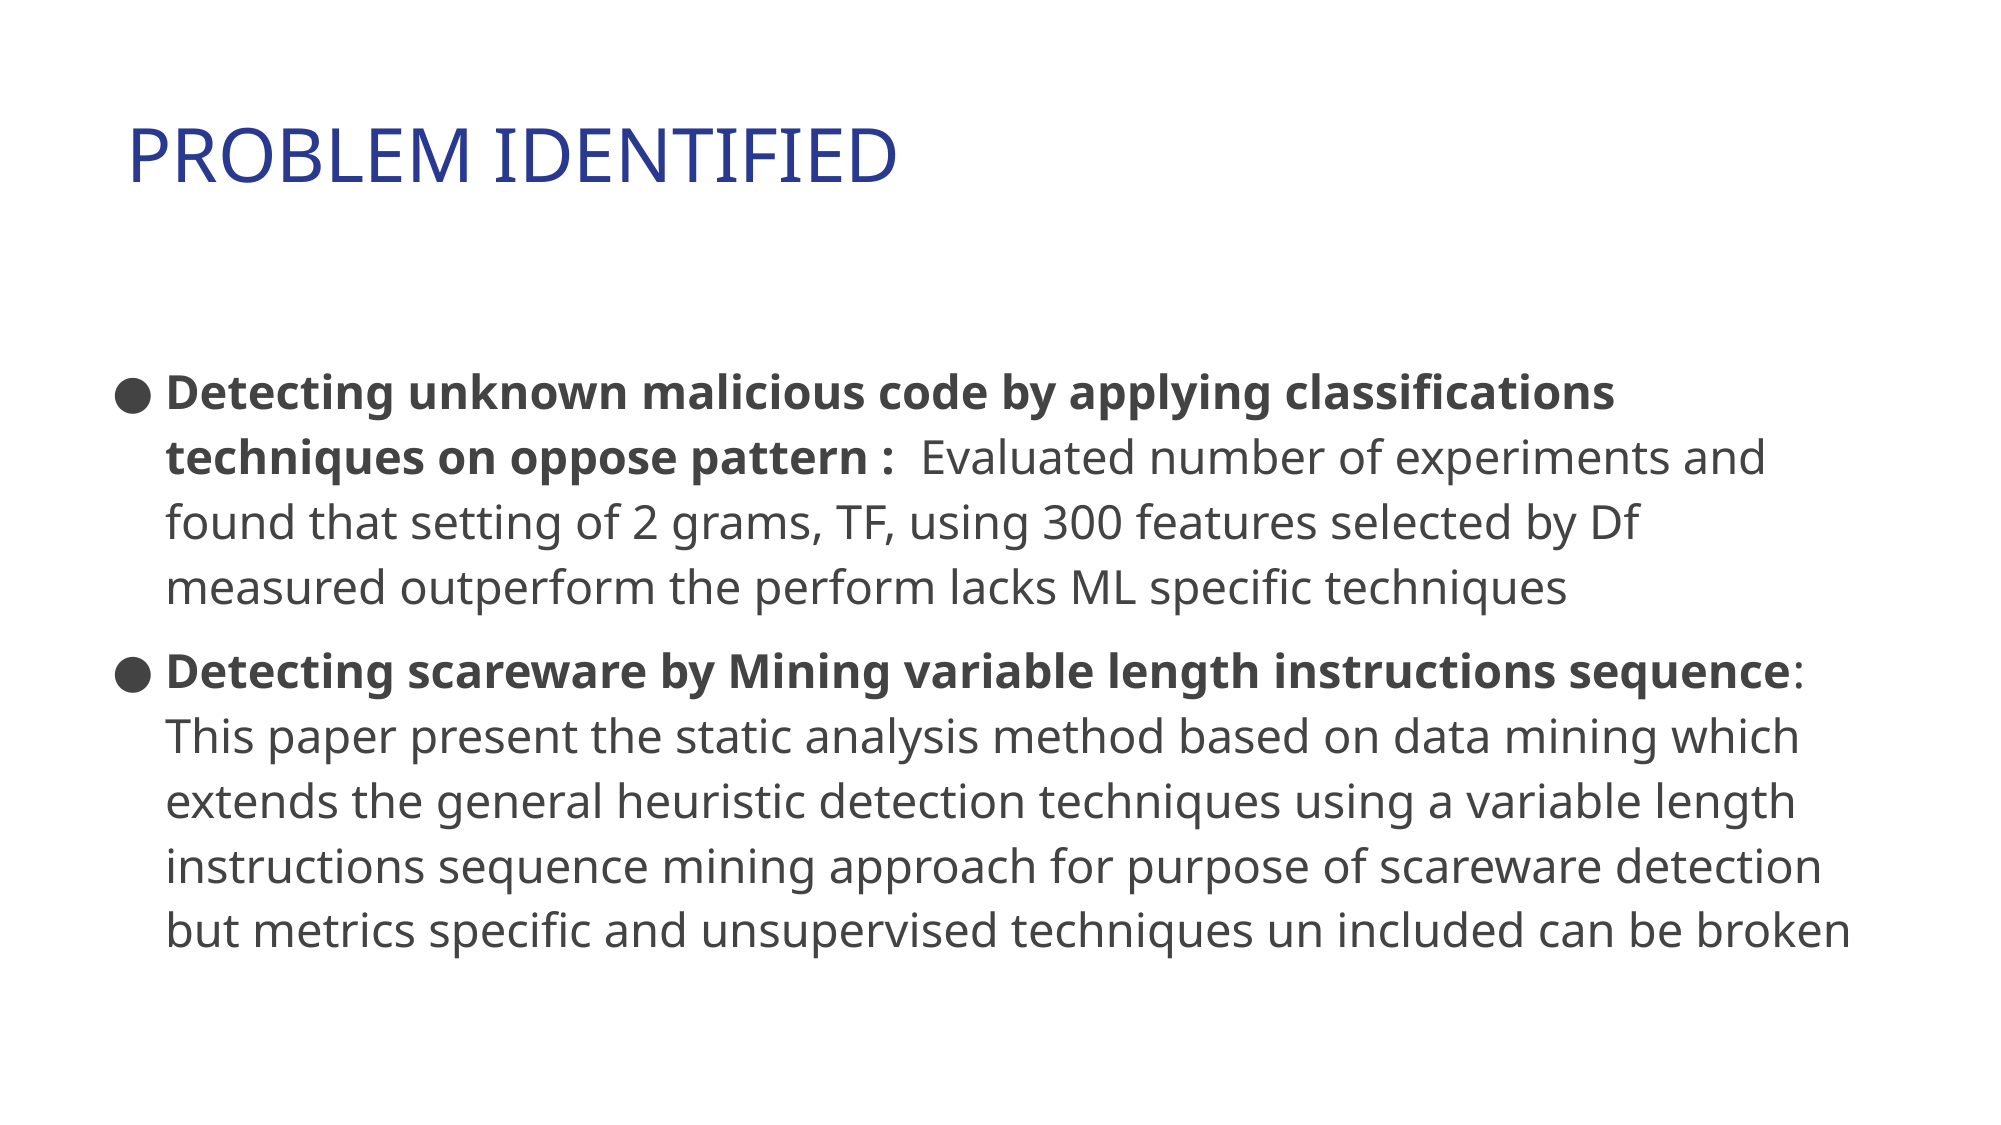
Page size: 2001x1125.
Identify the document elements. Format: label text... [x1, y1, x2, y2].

list Detecting unknown malicious code by applying classifications techniques on oppose pattern : Evaluated number of experiments and found that setting of 2 grams, TF, using 300 features selected by Df measured outperform the perform lacks ML specific techniques Detecting scareware by Mining variable length instructions sequence: This paper present the static analysis method based on data mining which extends the general heuristic detection techniques using a variable length instructions sequence mining approach for purpose of scareware detection but metrics specific and unsupervised techniques un included can be broken [97, 346, 1871, 984]
title PROBLEM IDENTIFIED [111, 99, 1522, 317]
